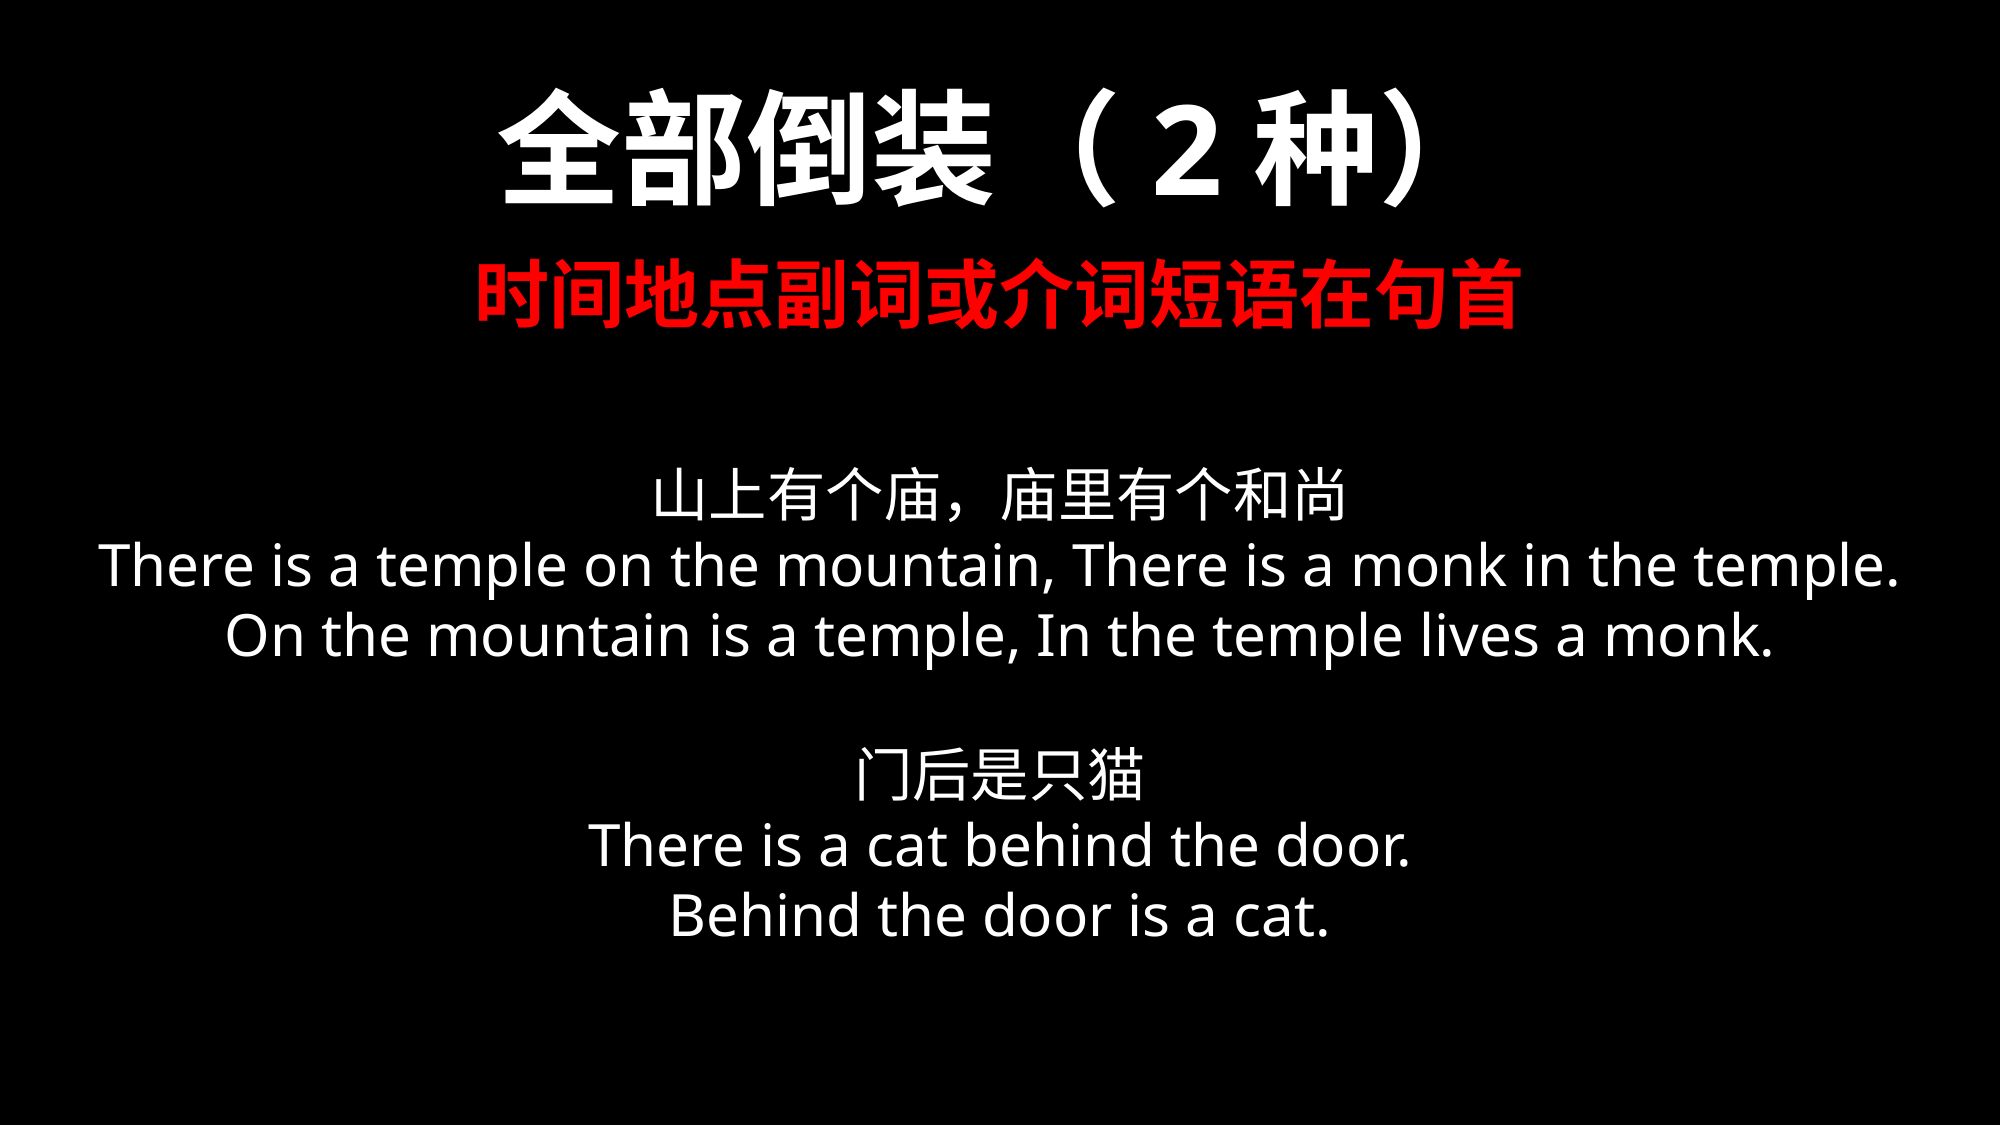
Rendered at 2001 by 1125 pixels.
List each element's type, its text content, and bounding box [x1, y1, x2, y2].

text_box 时间地点副词或介词短语在句首 [0, 240, 2000, 346]
text_box 山上有个庙，庙里有个和尚 There is a temple on the mountain, There is a monk in the temple. On the mountain is a temple, In the temple lives a monk. 门后是只猫 There is a cat behind the door. Behind the door is a cat. [18, 450, 1982, 956]
text_box 全部倒装（2种） [482, 62, 1518, 228]
